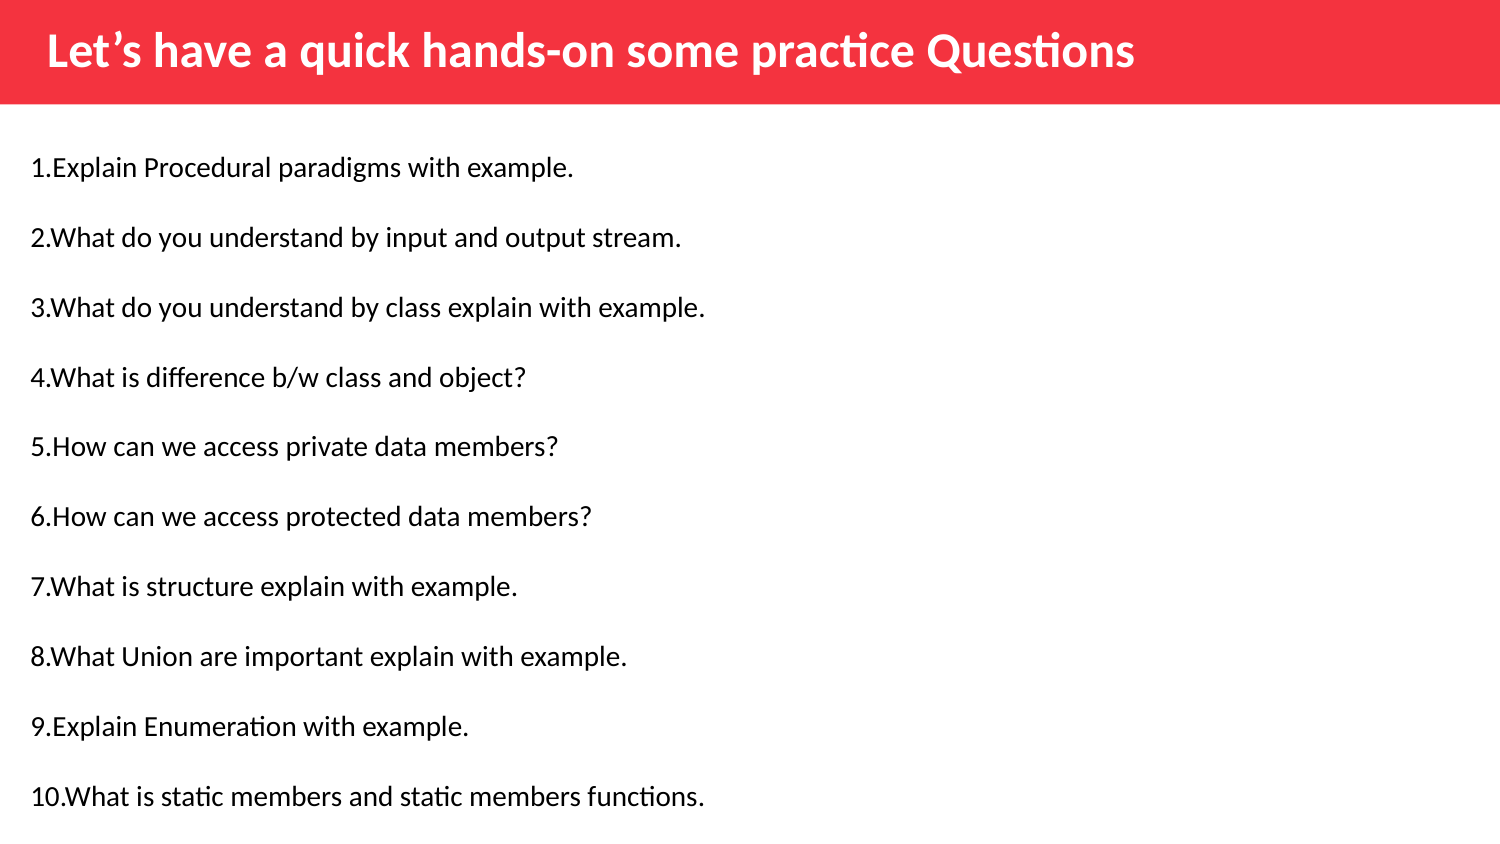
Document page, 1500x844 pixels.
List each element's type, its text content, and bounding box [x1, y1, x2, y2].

title Let’s have a quick hands-on some practice Questions [47, 15, 1186, 80]
text_box 1.Explain Procedural paradigms with example. 2.What do you understand by input and output stream. 3.What do you understand by class explain with example. 4.What is difference b/w class and object? 5.How can we access private data members? 6.How can we access protected data members? 7.What is structure explain with example. 8.What Union are important explain with example. 9.Explain Enumeration with example. 10.What is static members and static members functions. [15, 133, 1484, 844]
text_box [0, 0, 1500, 105]
